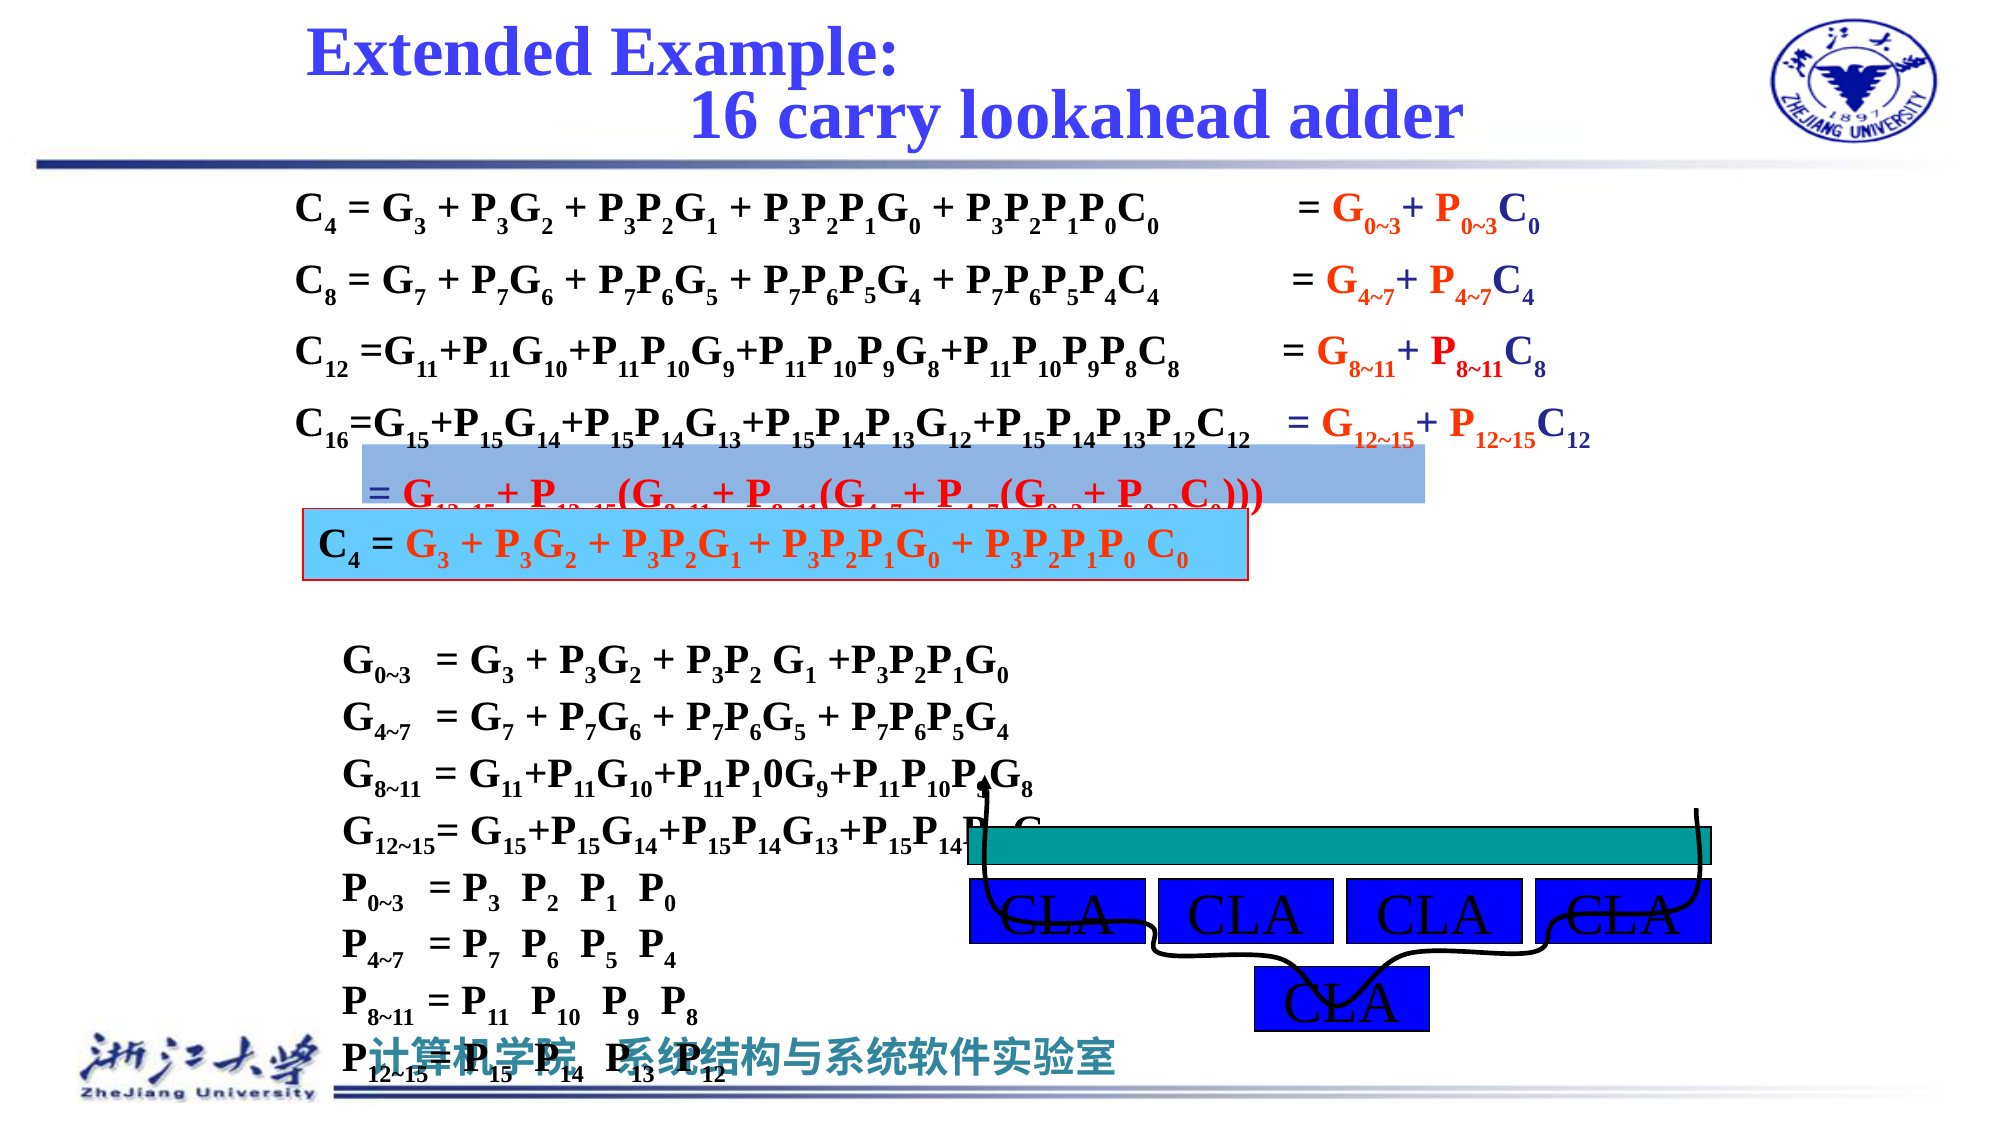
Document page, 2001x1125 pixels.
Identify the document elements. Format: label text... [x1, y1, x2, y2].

list C4 = G3 + P3G2 + P3P2G1 + P3P2P1G0 + P3P2P1P0C0 = G0~3+ P0~3C0 C8 = G7 + P7G6 + P7P6G5 + P7P6P5G4 + P7P6P5P4C4 = G4~7+ P4~7C4 C12 =G11+P11G10+P11P10G9+P11P10P9G8+P11P10P9P8C8 = G8~11+ P8~11C8 C16=G15+P15G14+P15P14G13+P15P14P13G12+P15P14P13P12C12 = G12~15+ P12~15C12 = G12~15+ P12~15(G8~11+ P8~11(G4~7+ P4~7(G0~3+ P0~3C0))) G0~3 = G3 + P3G2 + P3P2 G1 +P3P2P1G0 G4~7 = G7 + P7G6 + P7P6G5 + P7P6P5G4 G8~11 = G11+P11G10+P11P10G9+P11P10P9G8 G12~15= G15+P15G14+P15P14G13+P15P14P13G12 P0~3 = P3 P2 P1 P0 P4~7 = P7 P6 P5 P4 P8~11 = P11 P10 P9 P8 P12~15= P15 P14 P13 P12 [279, 172, 1750, 906]
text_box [920, 774, 1751, 1085]
title Extended Example: 16 carry lookahead adder [291, 17, 1693, 161]
text_box C4 = G3 + P3G2 + P3P2G1 + P3P2P1G0 + P3P2P1P0 C0 [303, 508, 1249, 581]
picture [9, 0, 1991, 1125]
